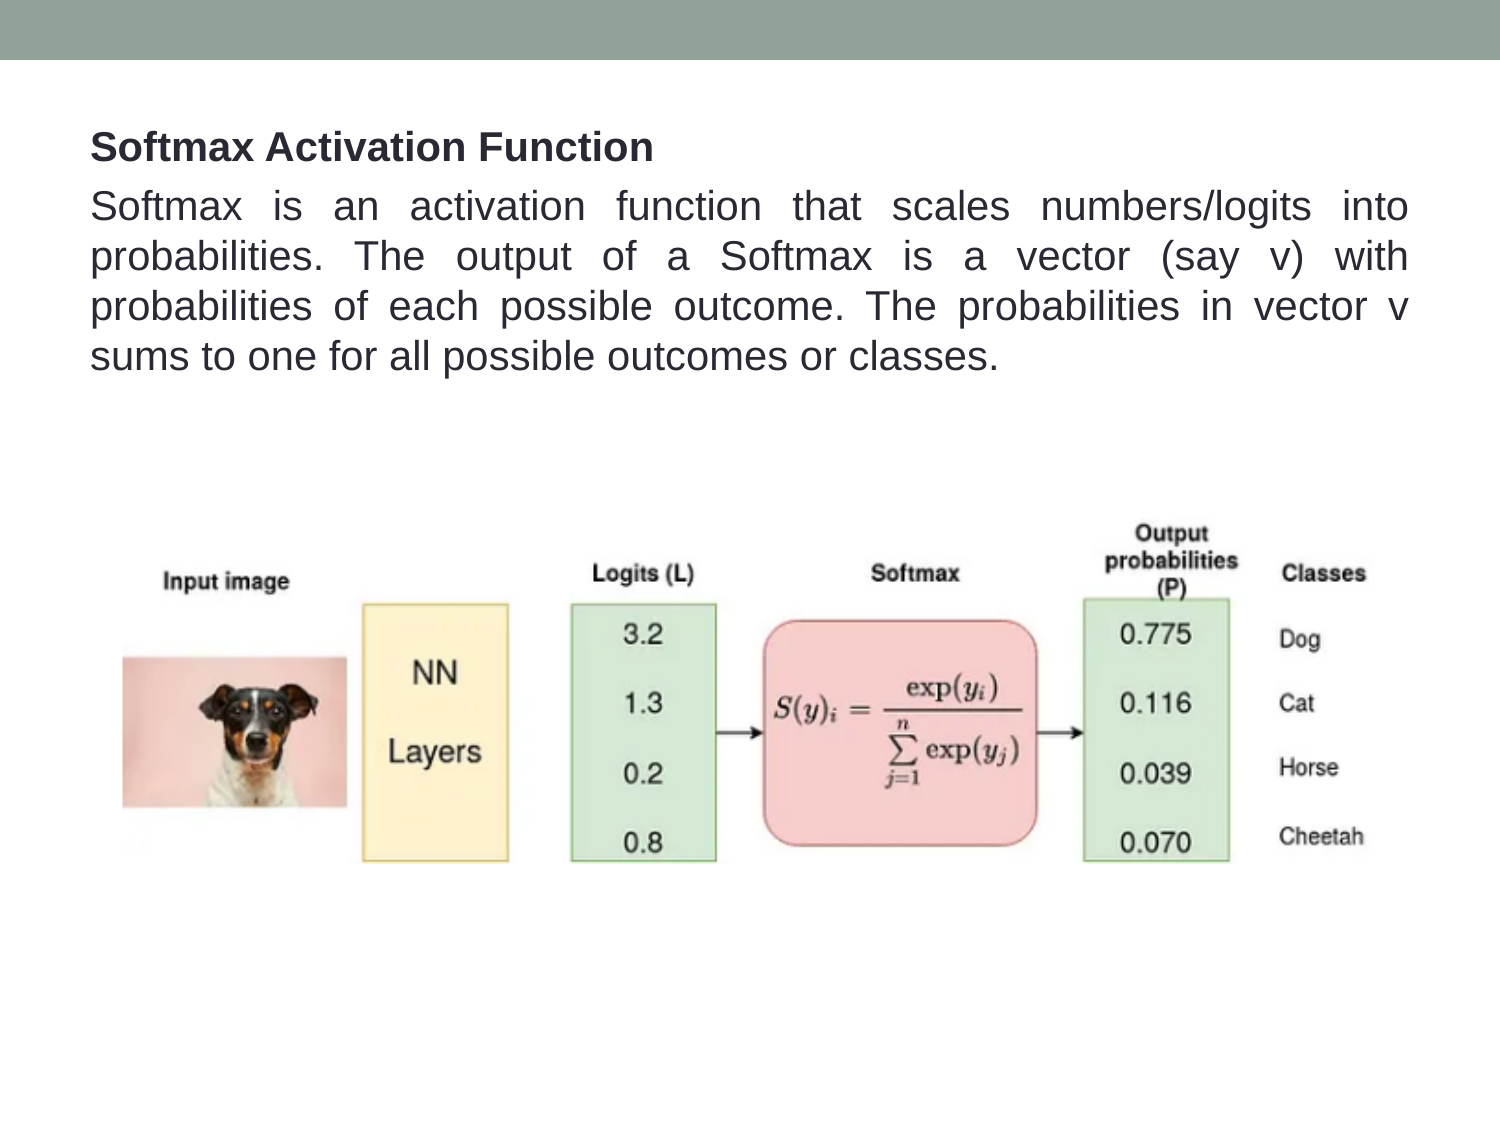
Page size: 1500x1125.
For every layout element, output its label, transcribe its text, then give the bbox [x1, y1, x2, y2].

list Softmax Activation Function Softmax is an activation function that scales numbers/logits into probabilities. The output of a Softmax is a vector (say v) with probabilities of each possible outcome. The probabilities in vector v sums to one for all possible outcomes or classes. [75, 112, 1425, 913]
picture [99, 499, 1387, 876]
